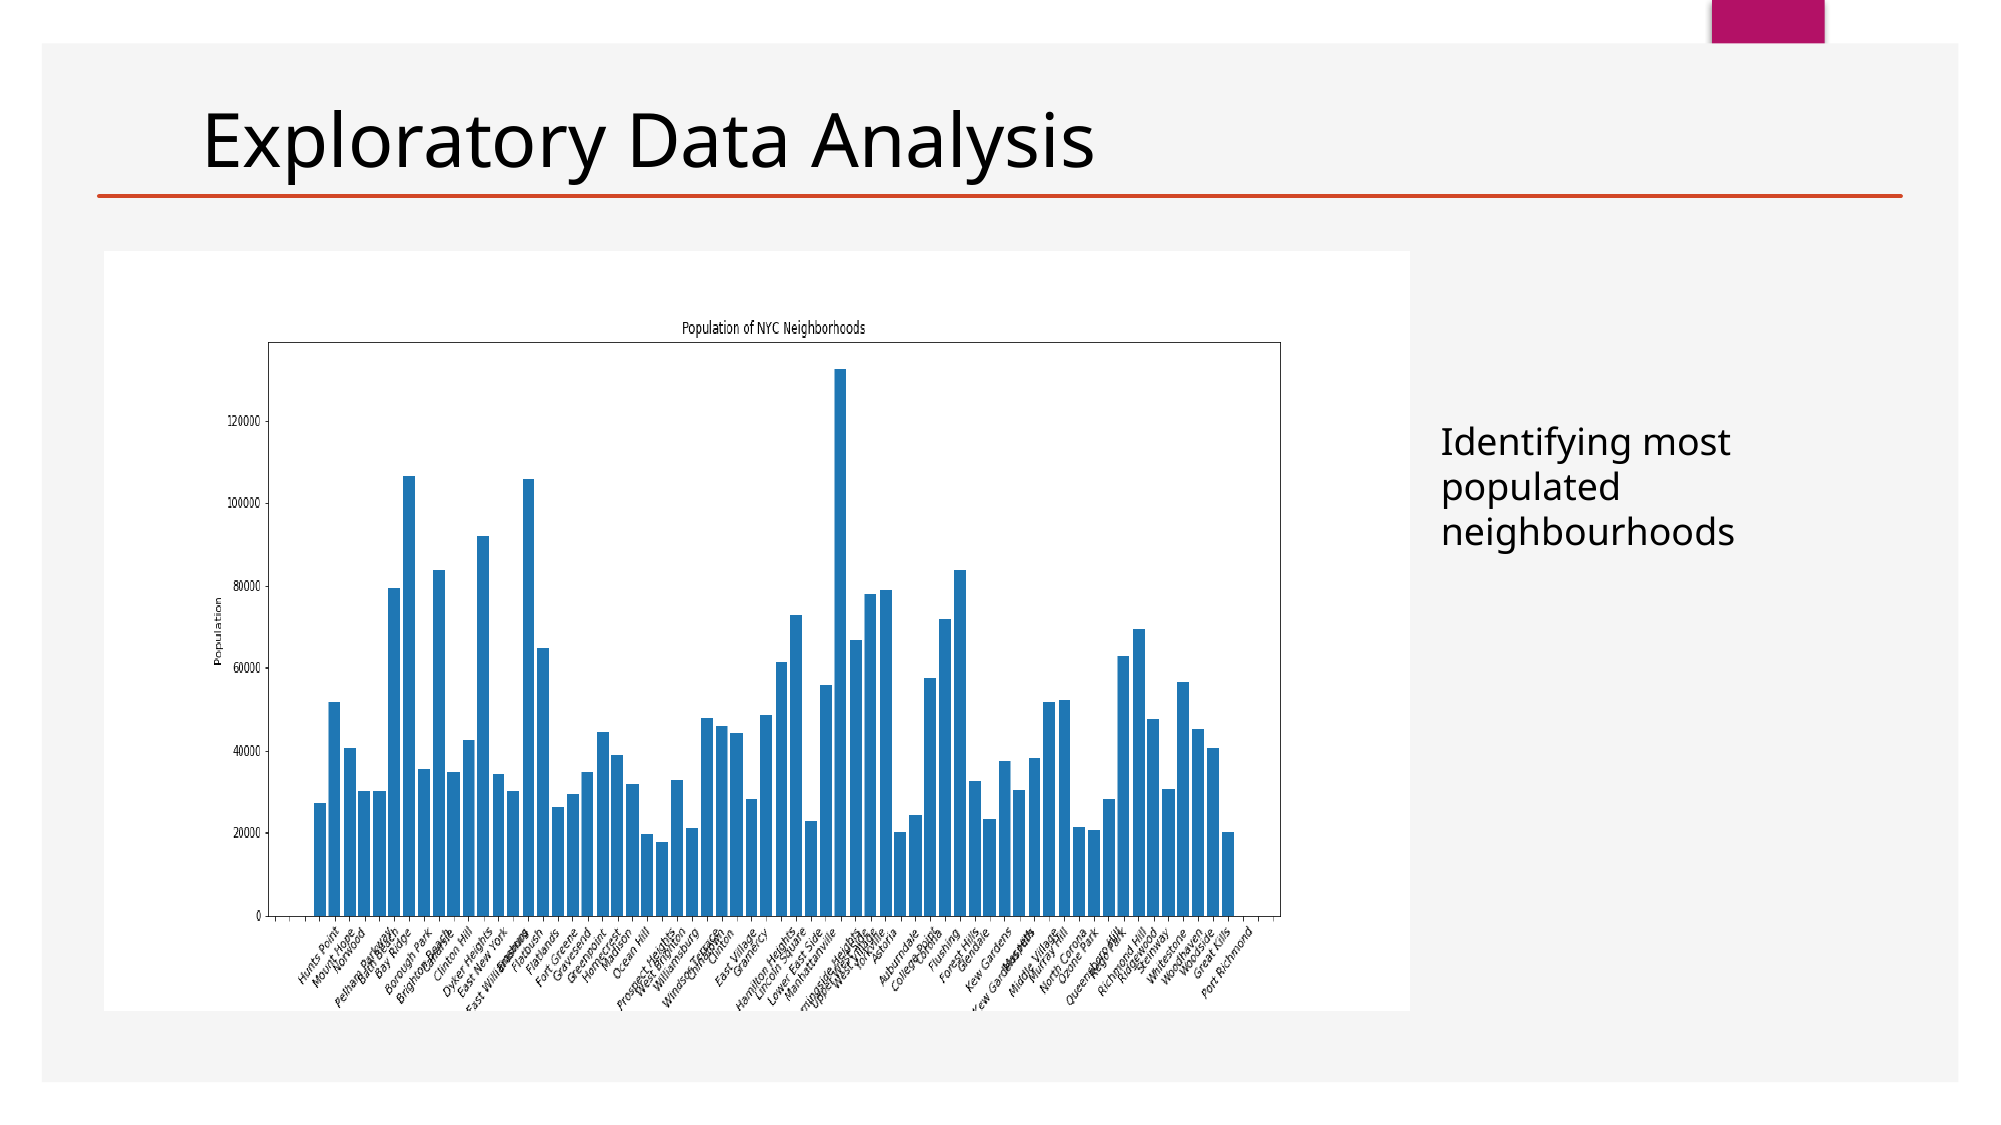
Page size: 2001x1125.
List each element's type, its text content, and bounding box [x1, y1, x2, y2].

picture [104, 251, 1411, 1011]
text_box Identifying most populated neighbourhoods [1426, 410, 1916, 561]
title Exploratory Data Analysis [186, 79, 1624, 196]
